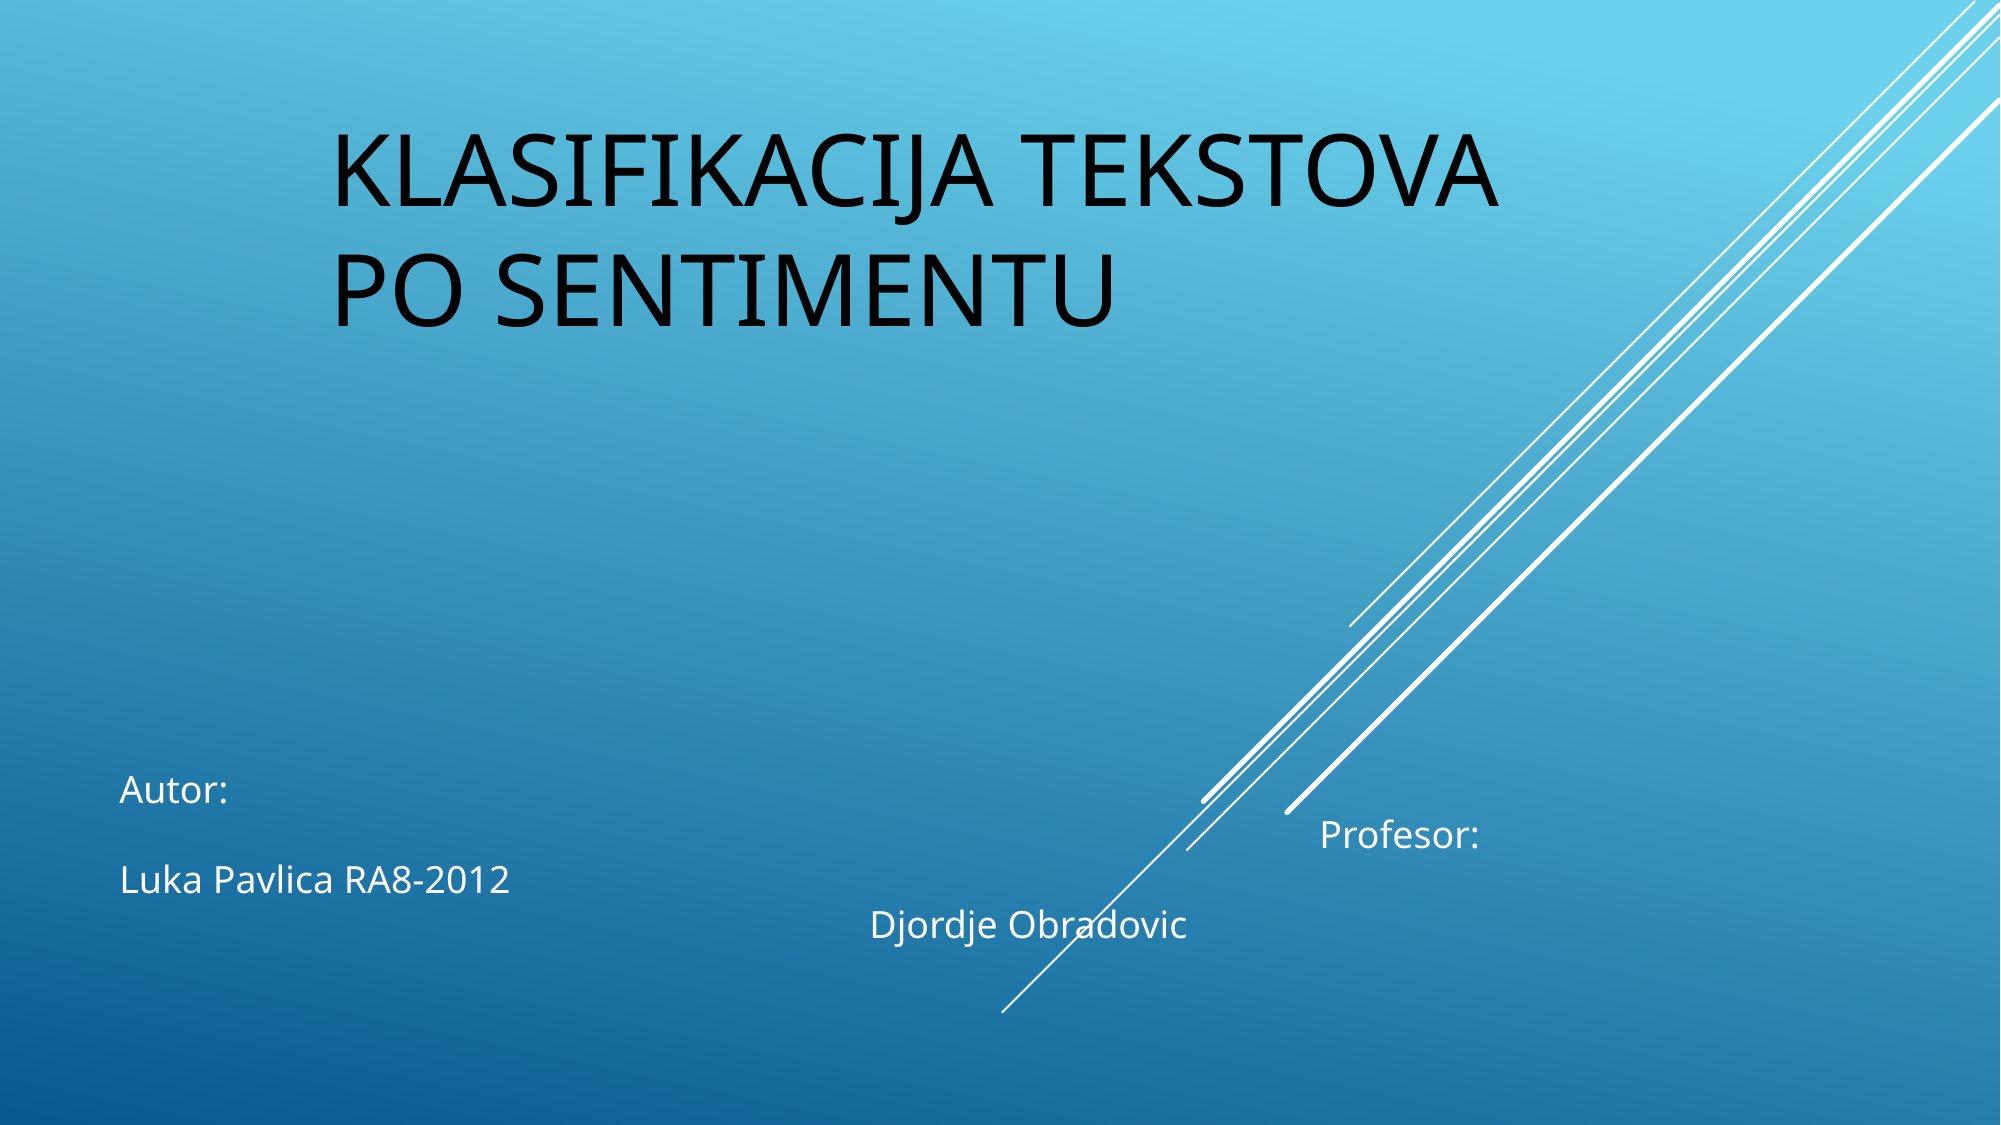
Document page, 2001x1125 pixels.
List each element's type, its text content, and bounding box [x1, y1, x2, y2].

text_box Autor: Profesor: Luka Pavlica RA8-2012 Djordje Obradovic [104, 758, 1898, 954]
title Klasifikacija tekstova po sentimentu [314, 66, 1628, 354]
